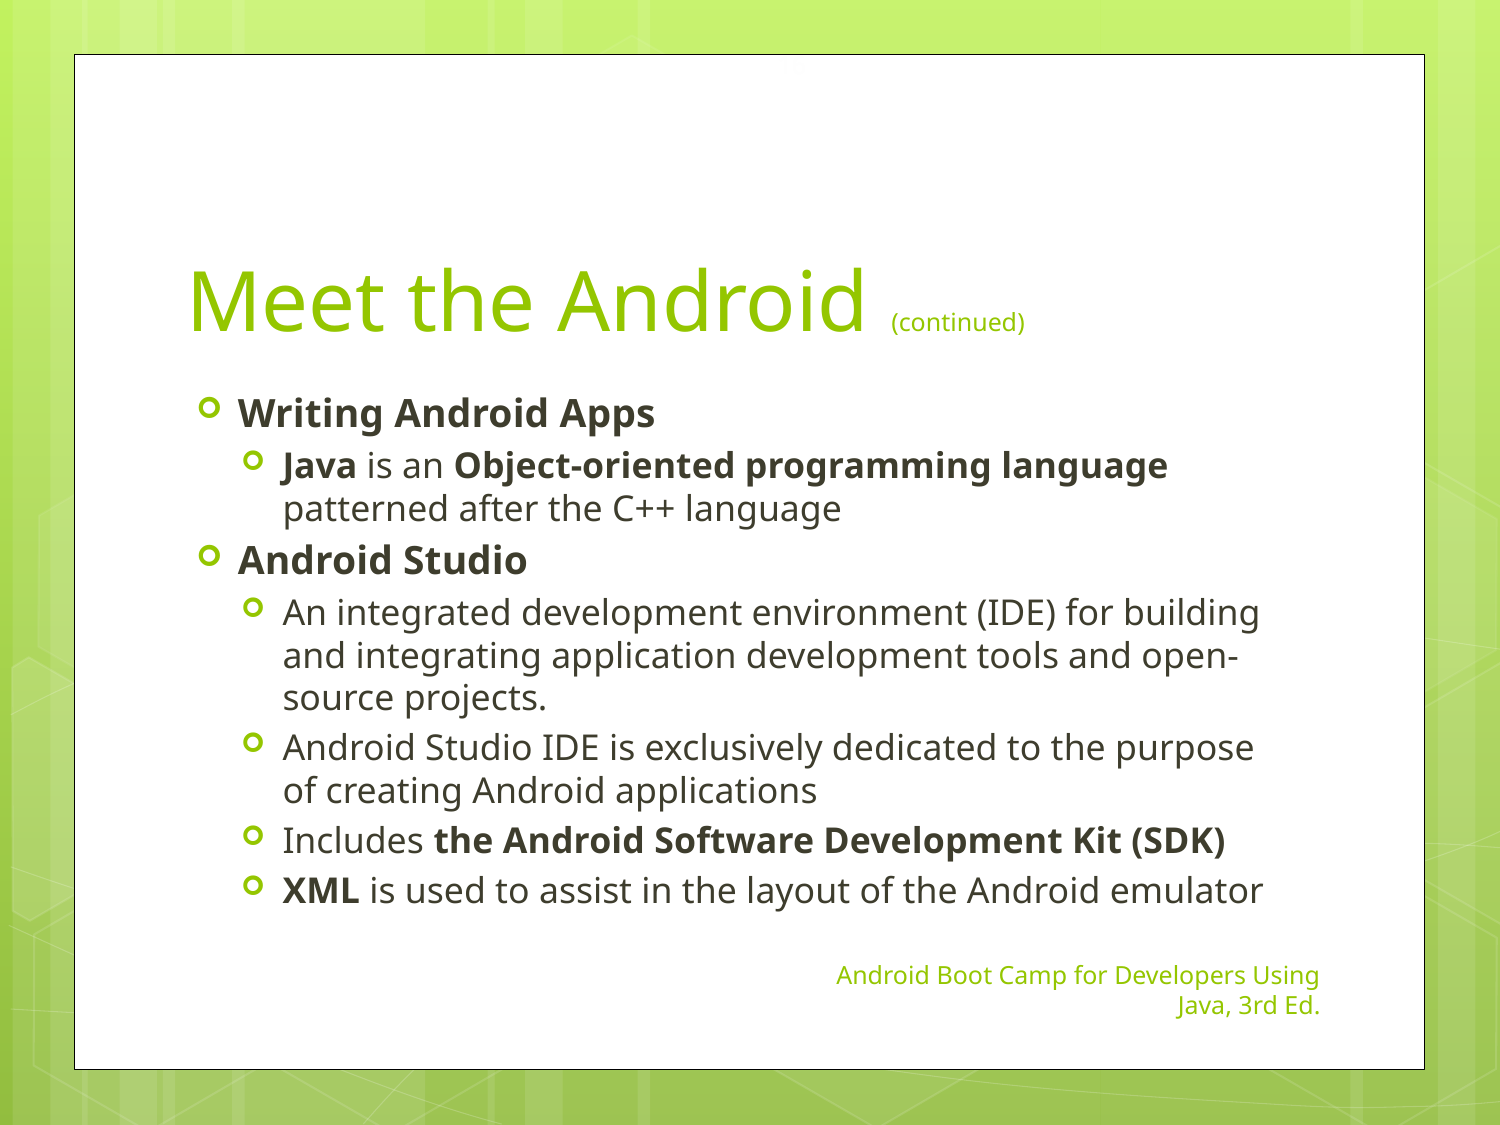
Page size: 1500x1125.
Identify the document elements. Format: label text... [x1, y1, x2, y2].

title Meet the Android (continued) [171, 168, 1324, 357]
footer Android Boot Camp for Developers Using Java, 3rd Ed. [761, 960, 1336, 1020]
slide_number 16 [762, 36, 982, 97]
list Writing Android Apps Java is an Object-oriented programming language patterned after the C++ language Android Studio An integrated development environment (IDE) for building and integrating application development tools and open-source projects. Android Studio IDE is exclusively dedicated to the purpose of creating Android applications Includes the Android Software Development Kit (SDK) XML is used to assist in the layout of the Android emulator [171, 381, 1283, 957]
